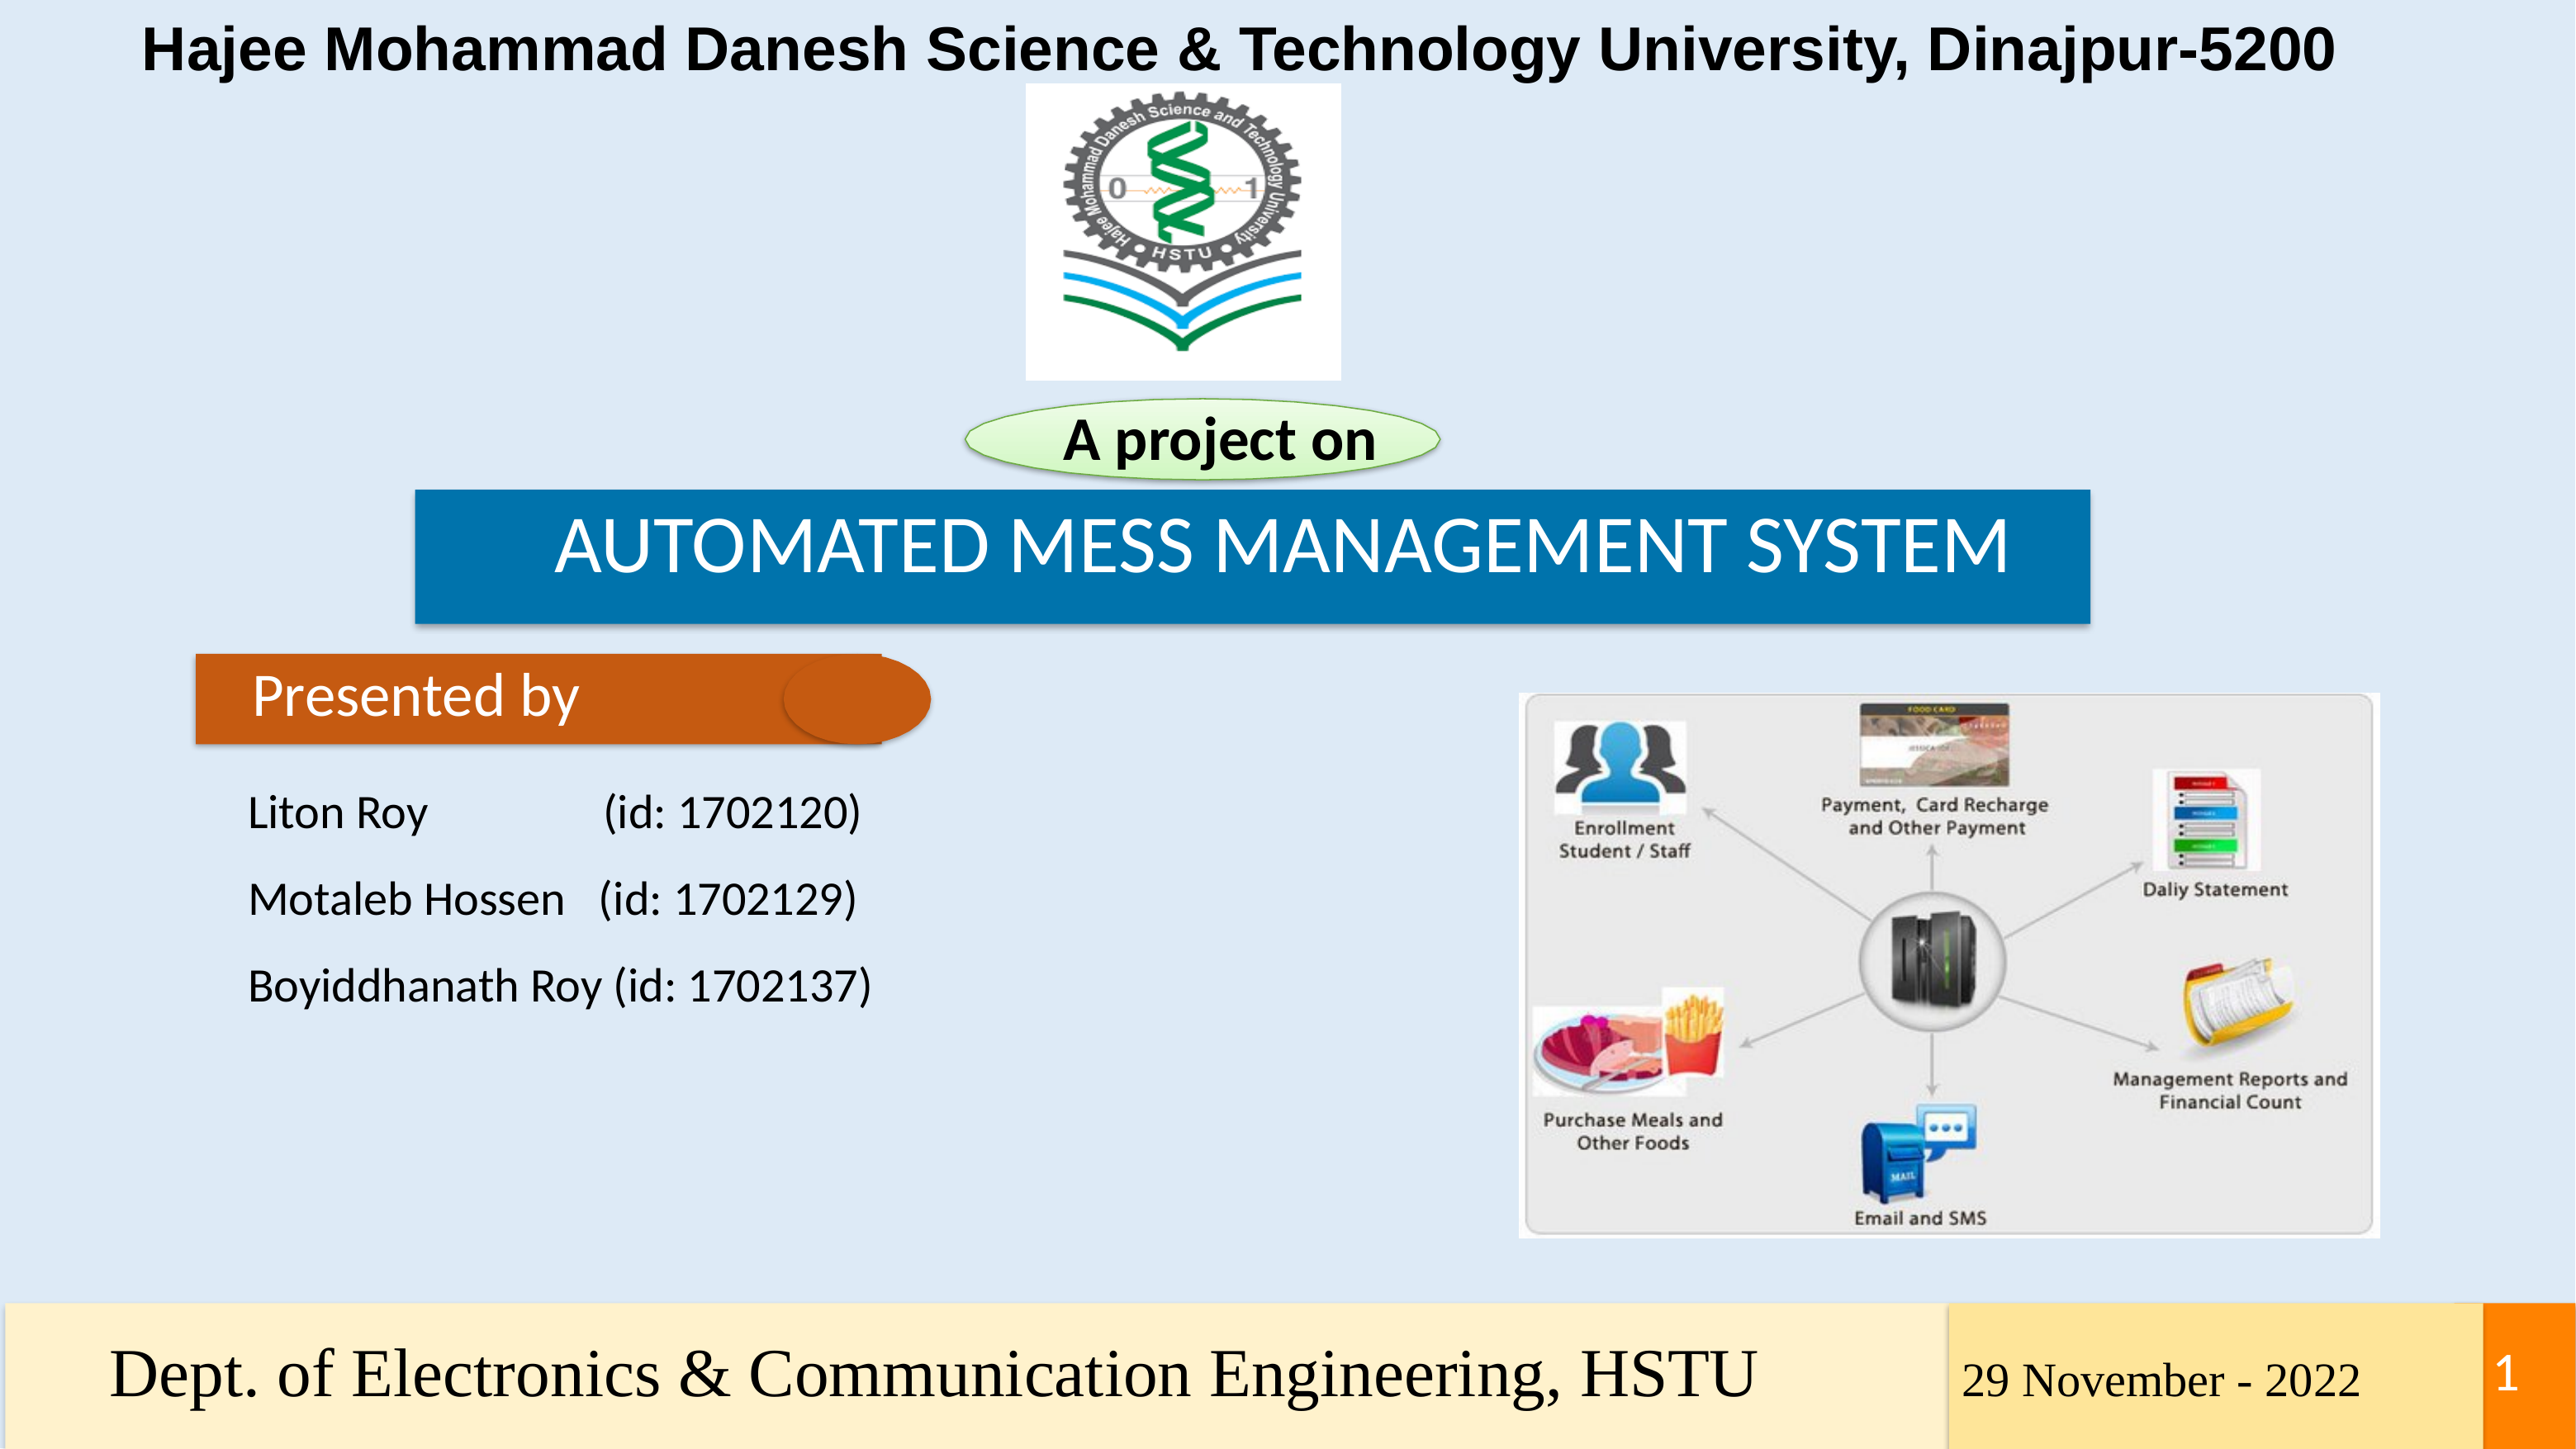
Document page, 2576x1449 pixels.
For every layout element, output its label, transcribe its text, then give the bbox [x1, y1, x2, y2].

text_box Hajee Mohammad Danesh Science & Technology University, Dinajpur-5200 [129, 2, 2421, 90]
picture [1518, 693, 2380, 1239]
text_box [415, 398, 2091, 624]
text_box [195, 653, 932, 745]
text_box Liton Roy (id: 1702120) Motaleb Hossen (id: 1702129) Boyiddhanath Roy (id: 1702137) [235, 774, 960, 1055]
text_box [5, 1303, 2576, 1449]
picture [1026, 83, 1341, 381]
